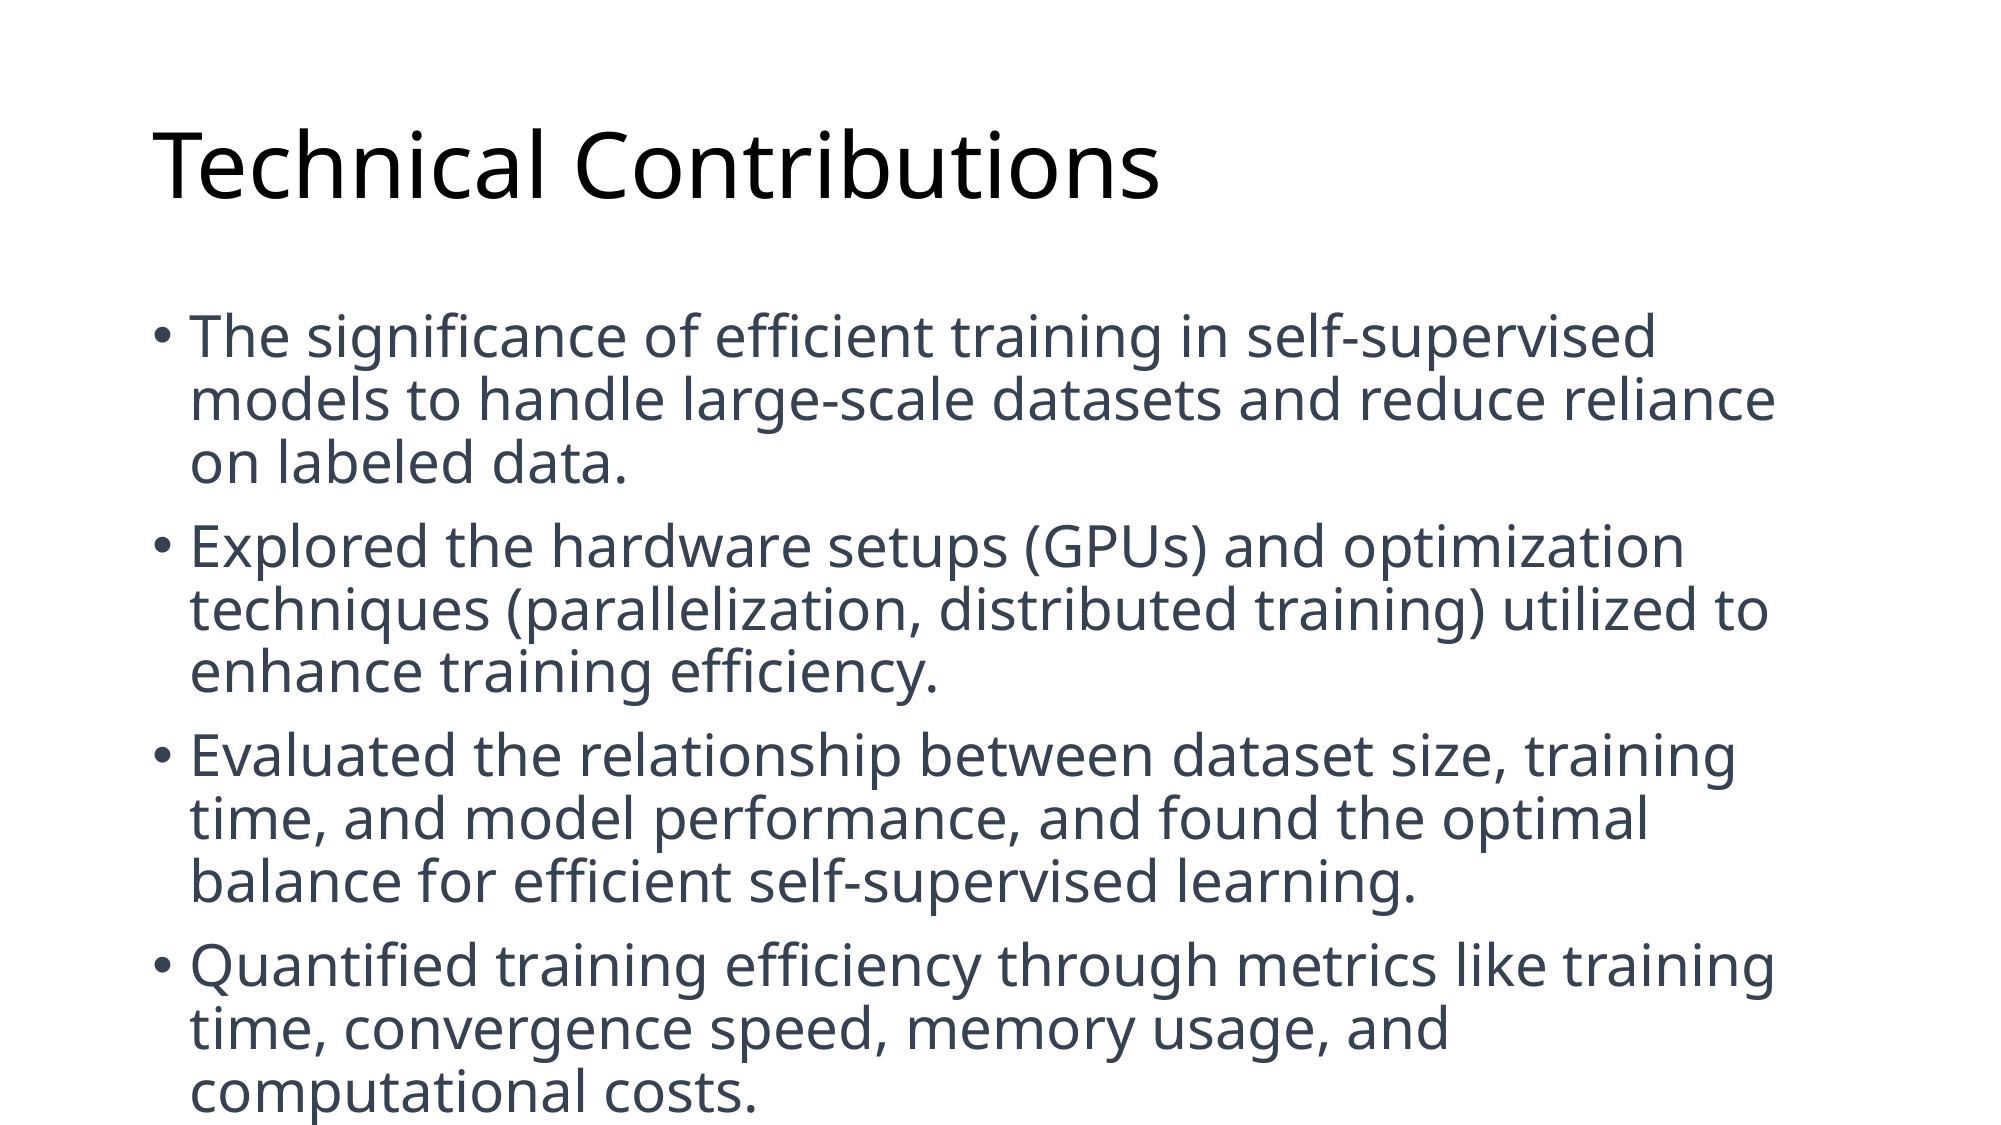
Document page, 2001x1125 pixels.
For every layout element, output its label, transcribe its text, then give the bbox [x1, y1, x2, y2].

title Technical Contributions [137, 59, 1863, 278]
list The significance of efficient training in self-supervised models to handle large-scale datasets and reduce reliance on labeled data. Explored the hardware setups (GPUs) and optimization techniques (parallelization, distributed training) utilized to enhance training efficiency. Evaluated the relationship between dataset size, training time, and model performance, and found the optimal balance for efficient self-supervised learning. Quantified training efficiency through metrics like training time, convergence speed, memory usage, and computational costs. [137, 299, 1863, 1014]
